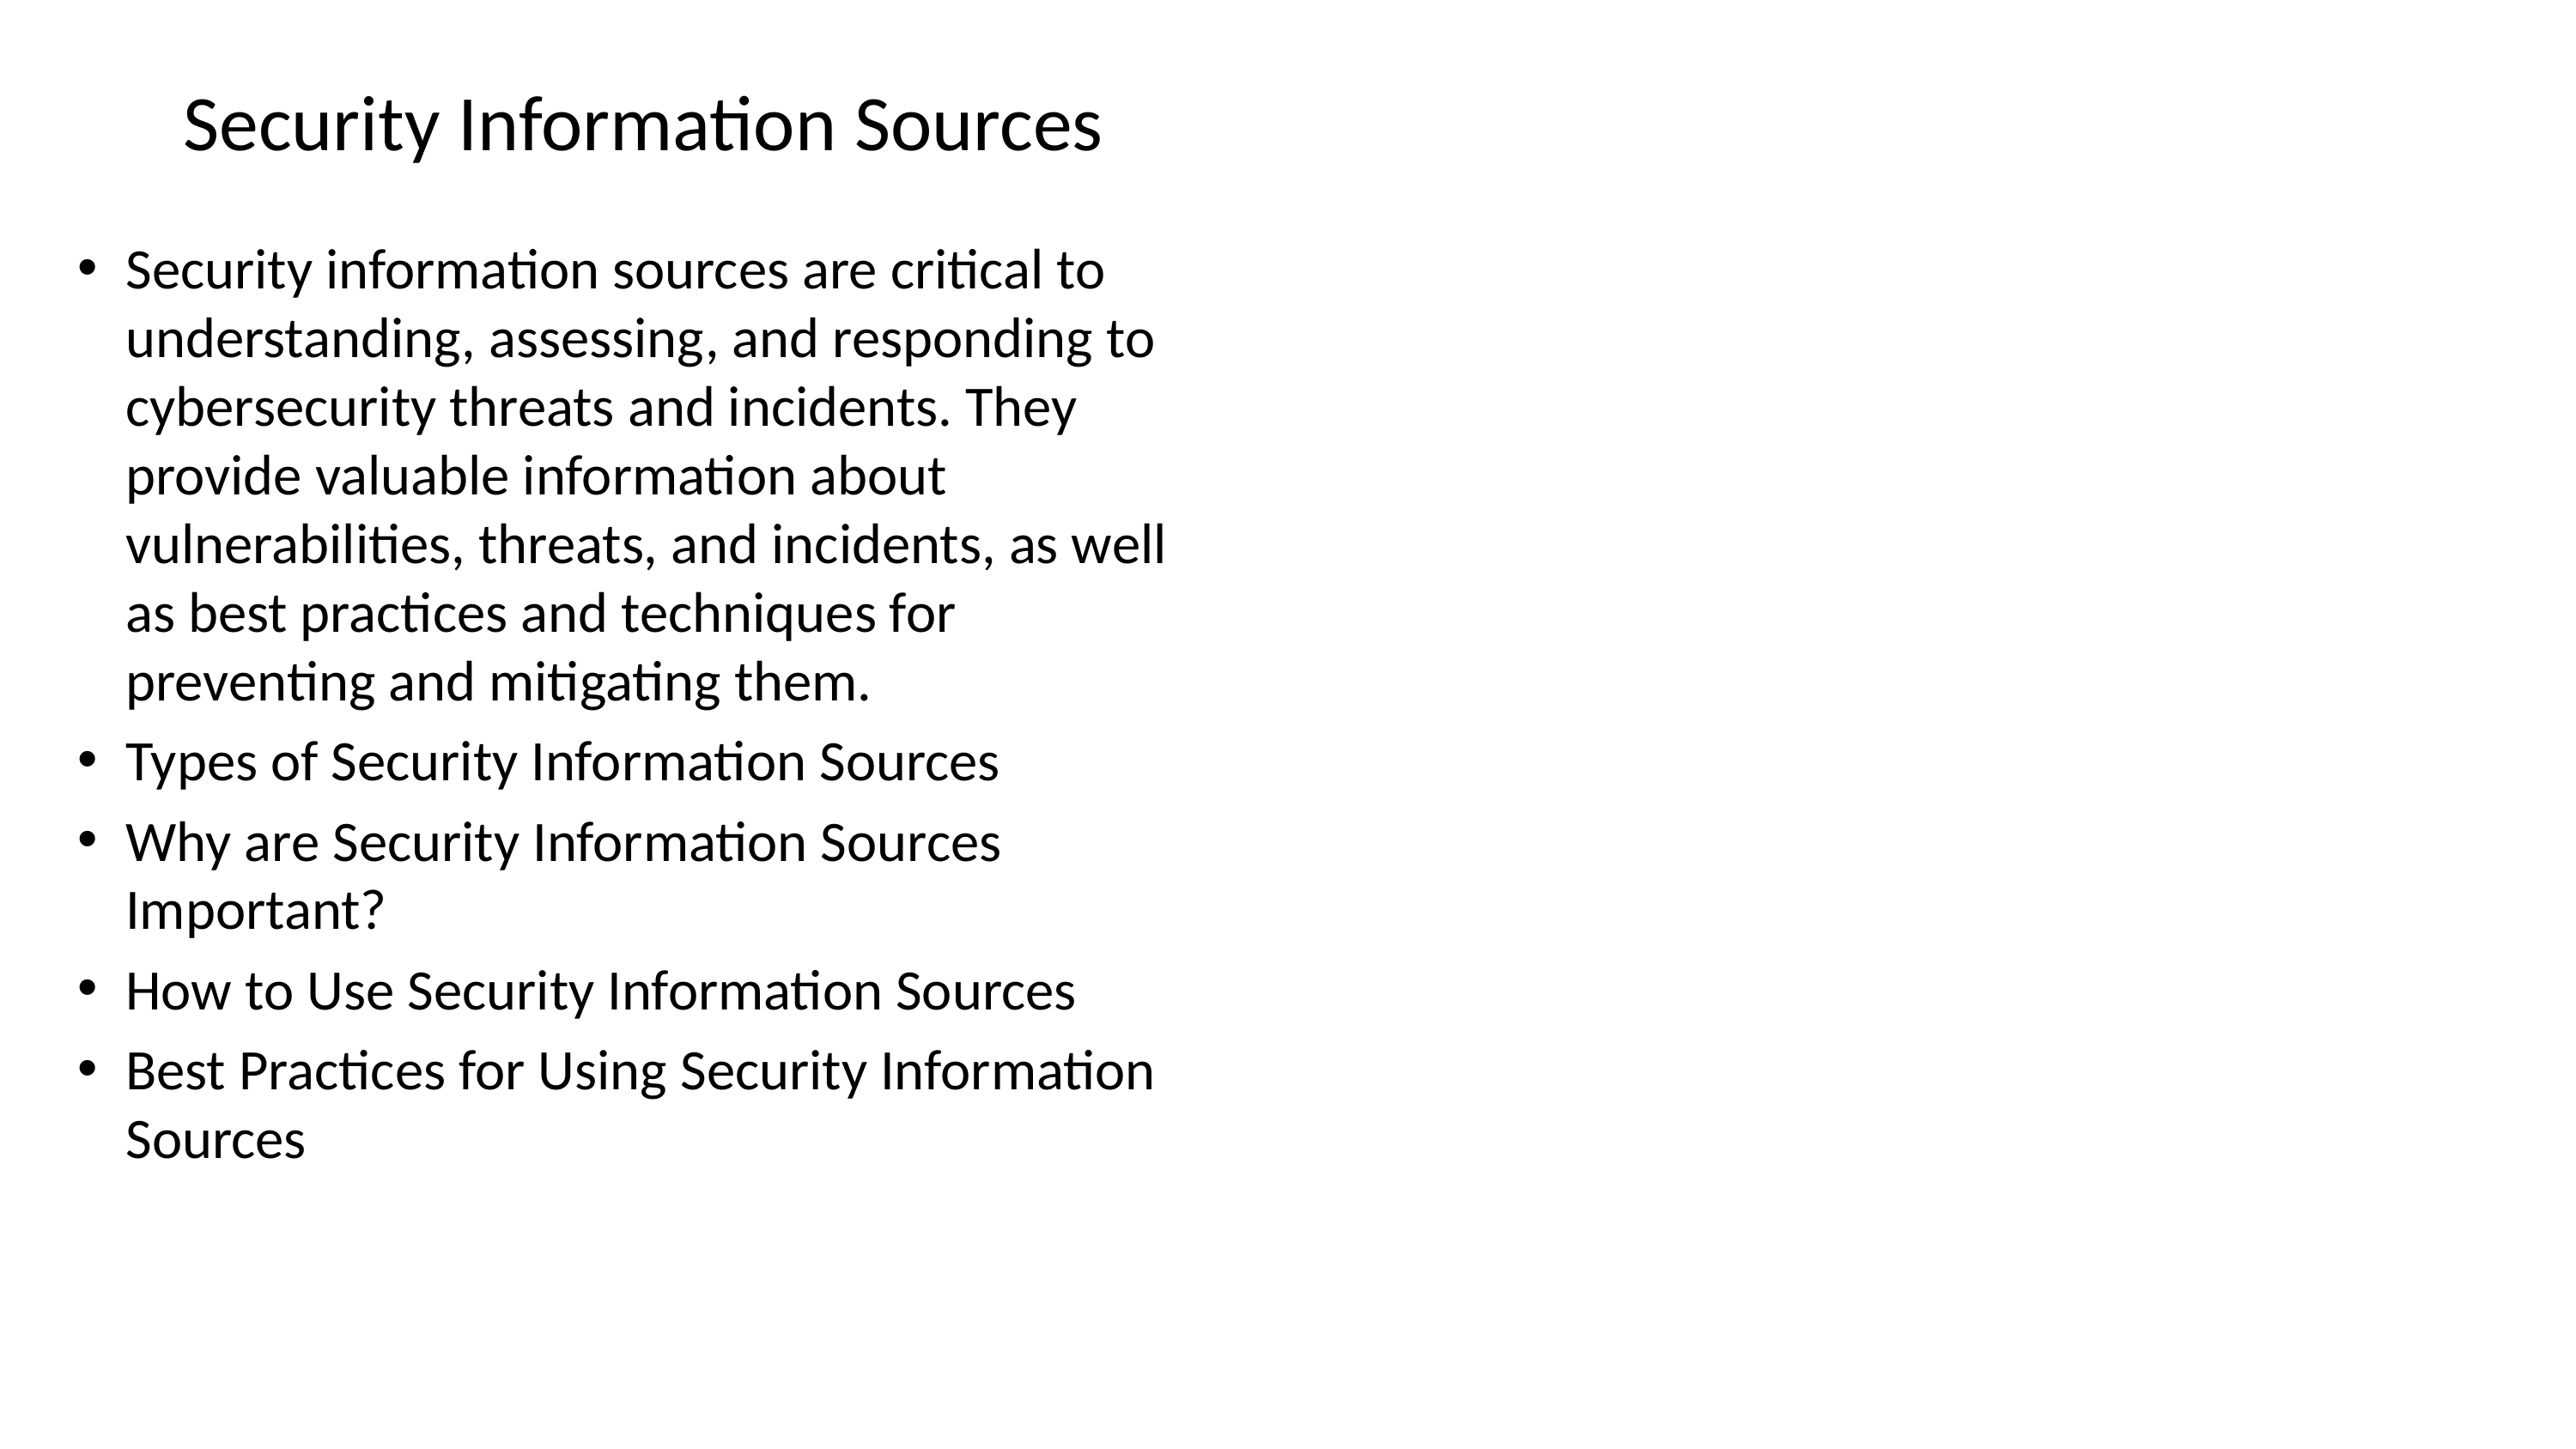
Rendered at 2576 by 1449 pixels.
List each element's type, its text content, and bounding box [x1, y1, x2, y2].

title Security Information Sources [64, 39, 1224, 200]
list Security information sources are critical to understanding, assessing, and responding to cybersecurity threats and incidents. They provide valuable information about vulnerabilities, threats, and incidents, as well as best practices and techniques for preventing and mitigating them. Types of Security Information Sources Why are Security Information Sources Important? How to Use Security Information Sources Best Practices for Using Security Information Sources [64, 225, 1224, 863]
